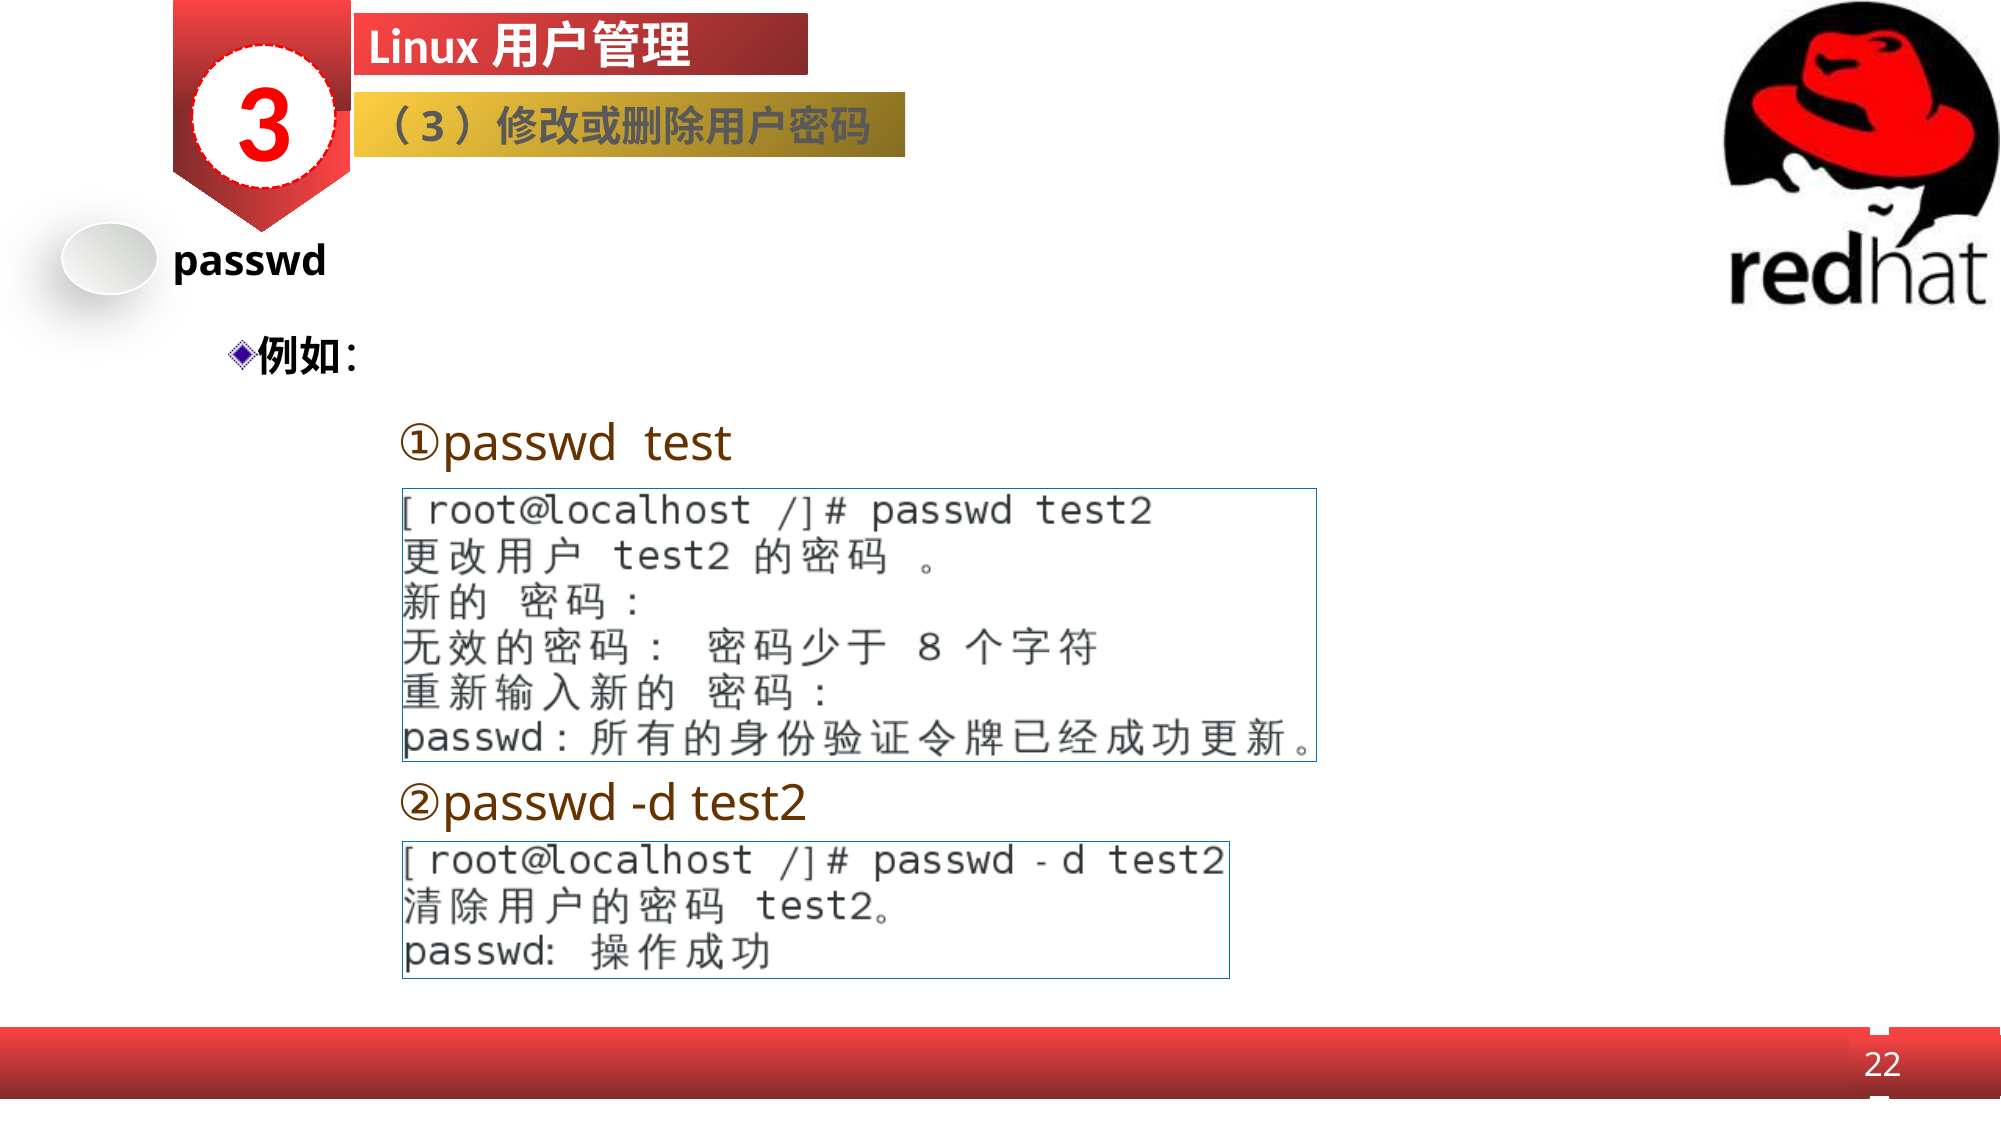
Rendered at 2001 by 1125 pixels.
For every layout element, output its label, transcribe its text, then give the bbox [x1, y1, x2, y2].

picture [228, 340, 258, 370]
text_box （3）修改或删除用户密码 [354, 92, 906, 157]
text_box Linux用户管理 [352, 12, 810, 76]
picture [1715, 0, 2000, 315]
text_box 3 [189, 42, 338, 191]
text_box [61, 222, 975, 299]
text_box 例如： passwd test passwd -d test2 [157, 297, 1578, 913]
picture [402, 487, 1318, 762]
picture [402, 840, 1230, 979]
